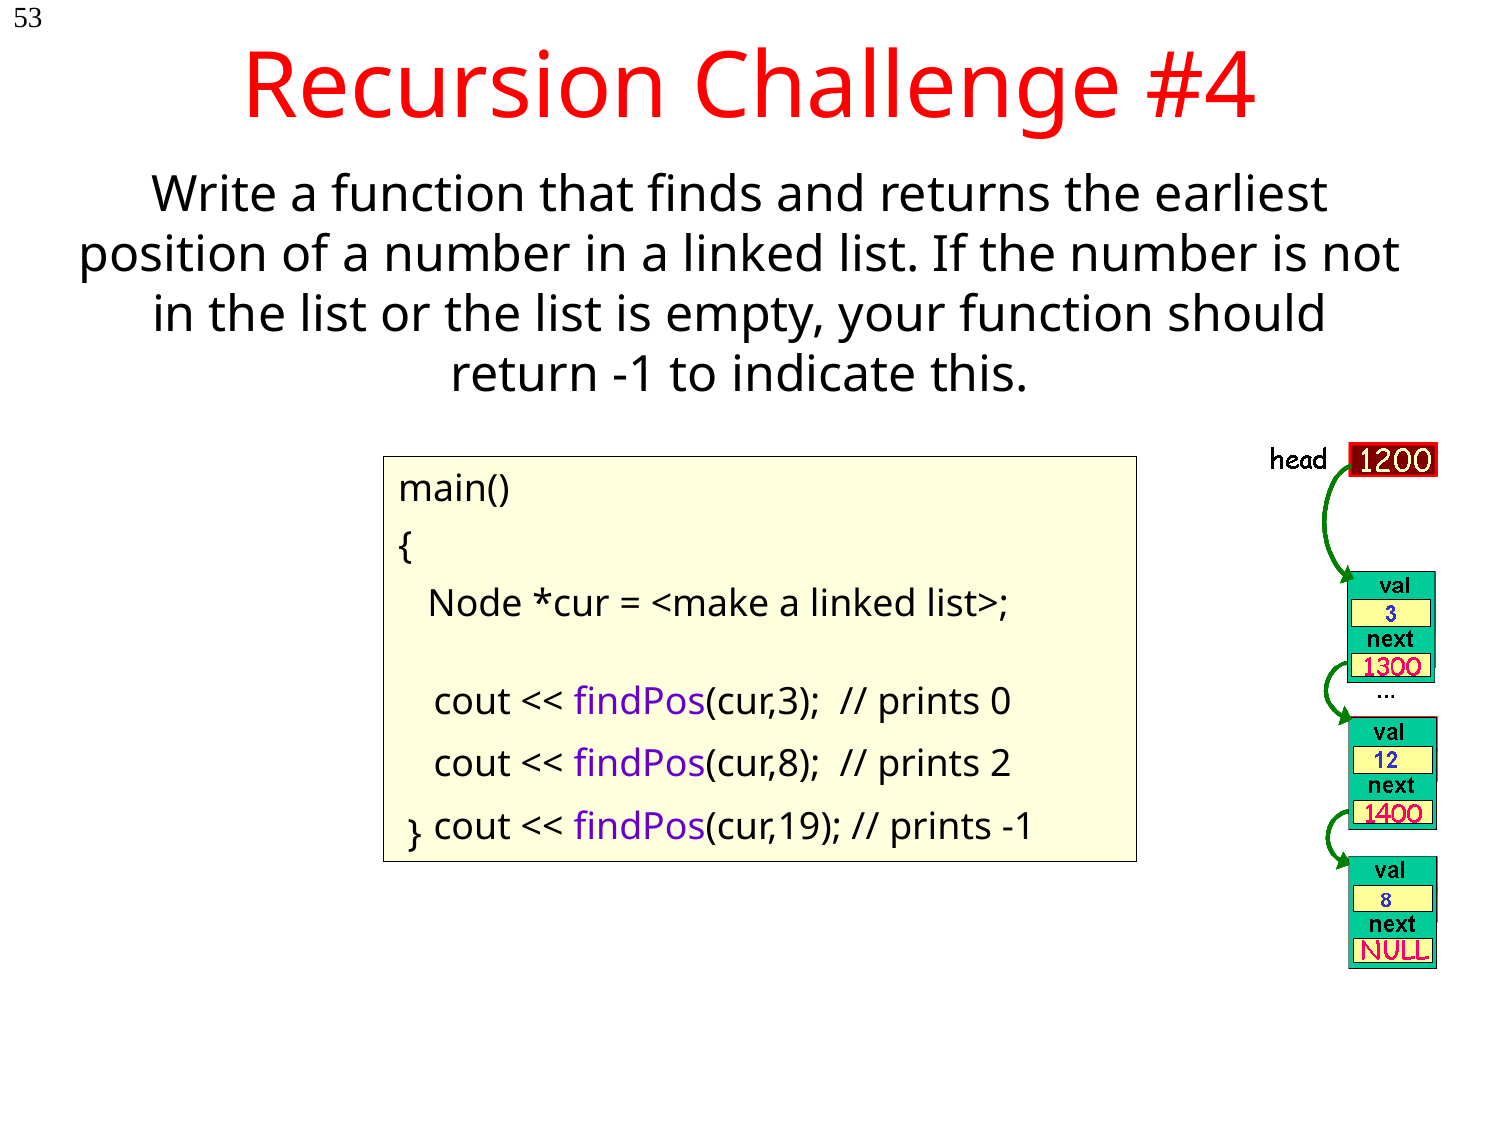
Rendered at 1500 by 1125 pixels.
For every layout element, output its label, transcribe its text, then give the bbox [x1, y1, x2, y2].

title Recursion Challenge #4 [112, 0, 1388, 154]
text_box cout << findPos(cur,3); // prints 0 cout << findPos(cur,8); // prints 2 cout << findPos(cur,19); // prints -1 [418, 669, 1169, 900]
slide_number 53 [0, 0, 58, 66]
text_box main() { Node *cur = <make a linked list>; } [383, 456, 1136, 862]
text_box Write a function that finds and returns the earliest position of a number in a linked list. If the number is not in the list or the list is empty, your function should return -1 to indicate this. [58, 154, 1422, 410]
picture [1221, 437, 1477, 972]
